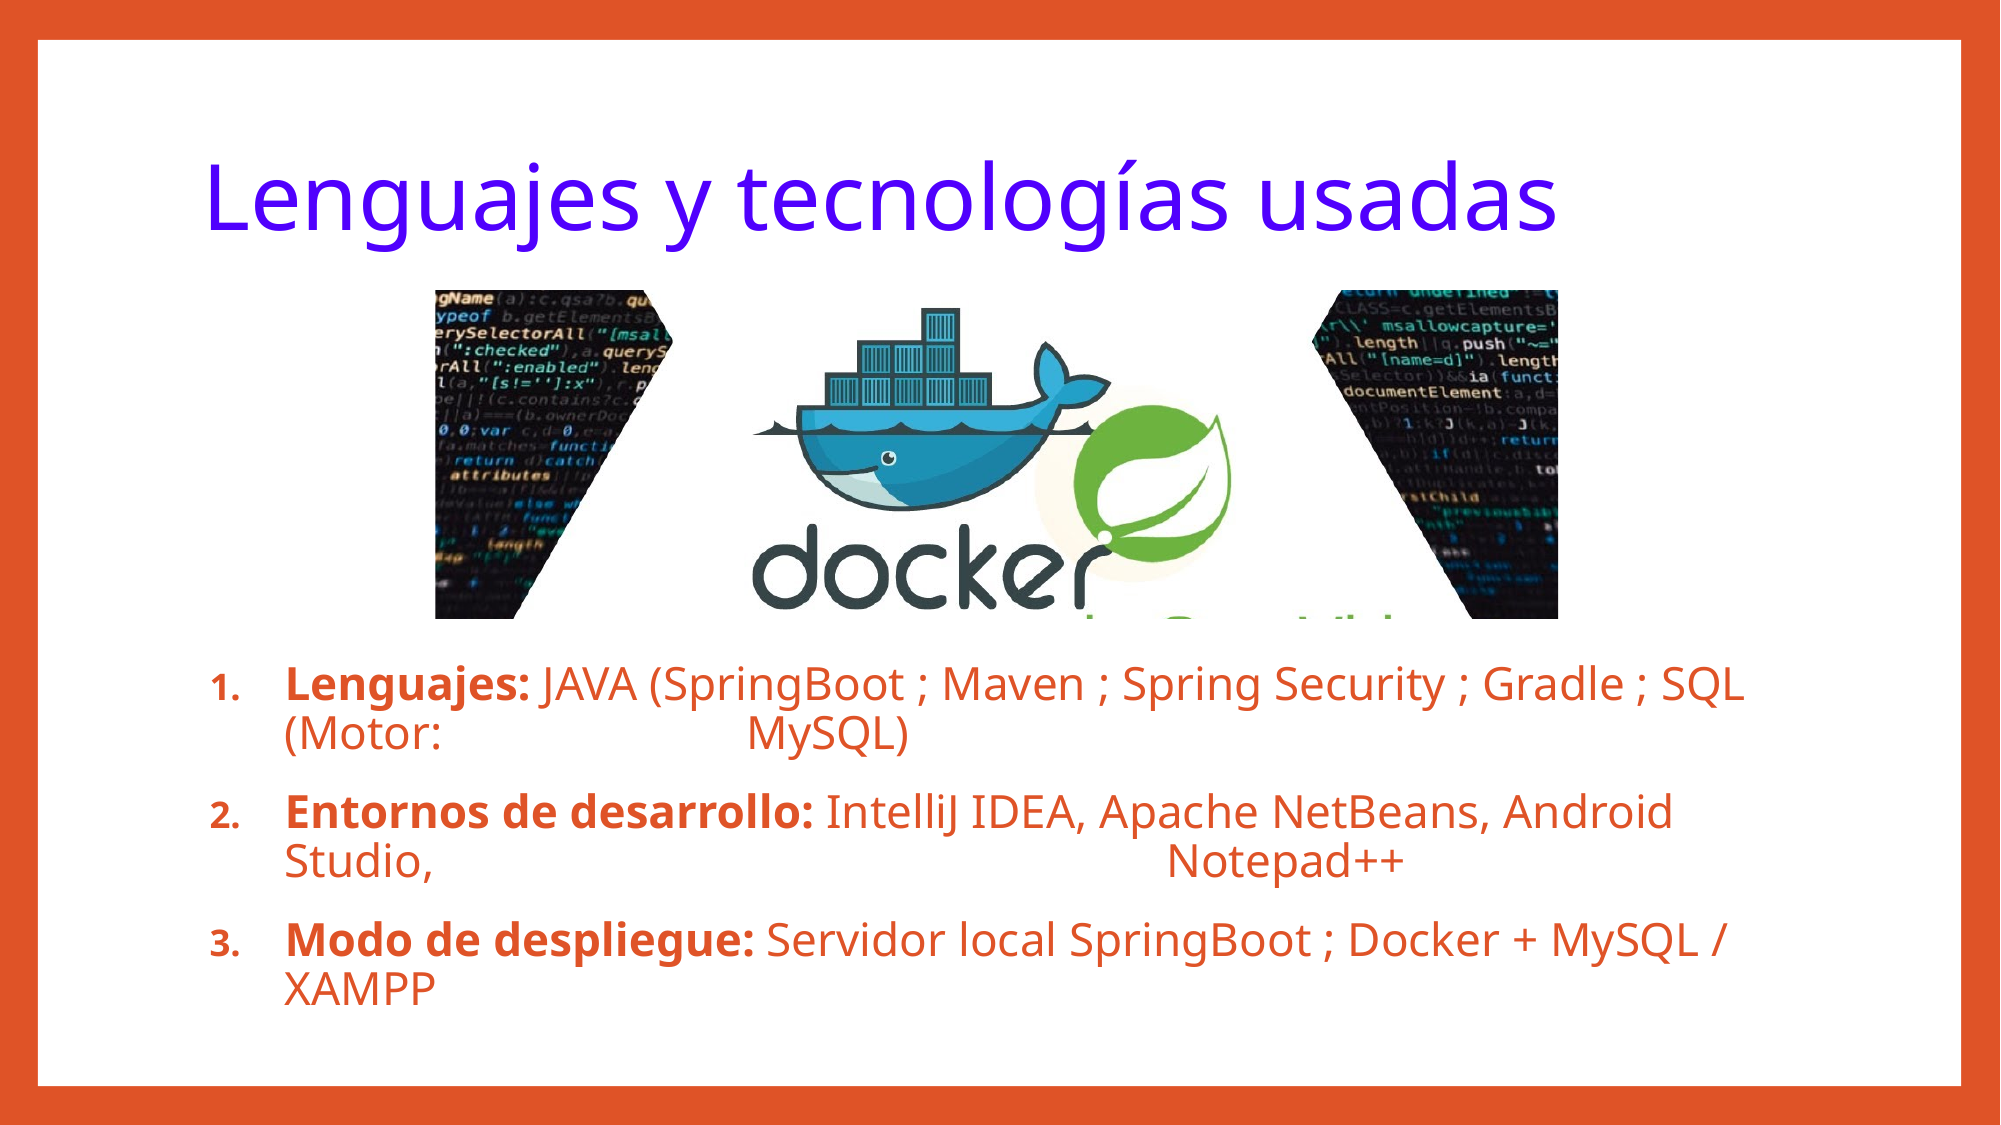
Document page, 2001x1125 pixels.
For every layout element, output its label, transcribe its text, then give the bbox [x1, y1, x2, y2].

title Lenguajes y tecnologías usadas [187, 90, 1808, 313]
list Lenguajes: JAVA (SpringBoot ; Maven ; Spring Security ; Gradle ; SQL (Motor: MySQL) Entornos de desarrollo: IntelliJ IDEA, Apache NetBeans, Android Studio, Notepad++ Modo de despliegue: Servidor local SpringBoot ; Docker + MySQL / XAMPP [187, 653, 1807, 1054]
picture [435, 290, 1559, 620]
